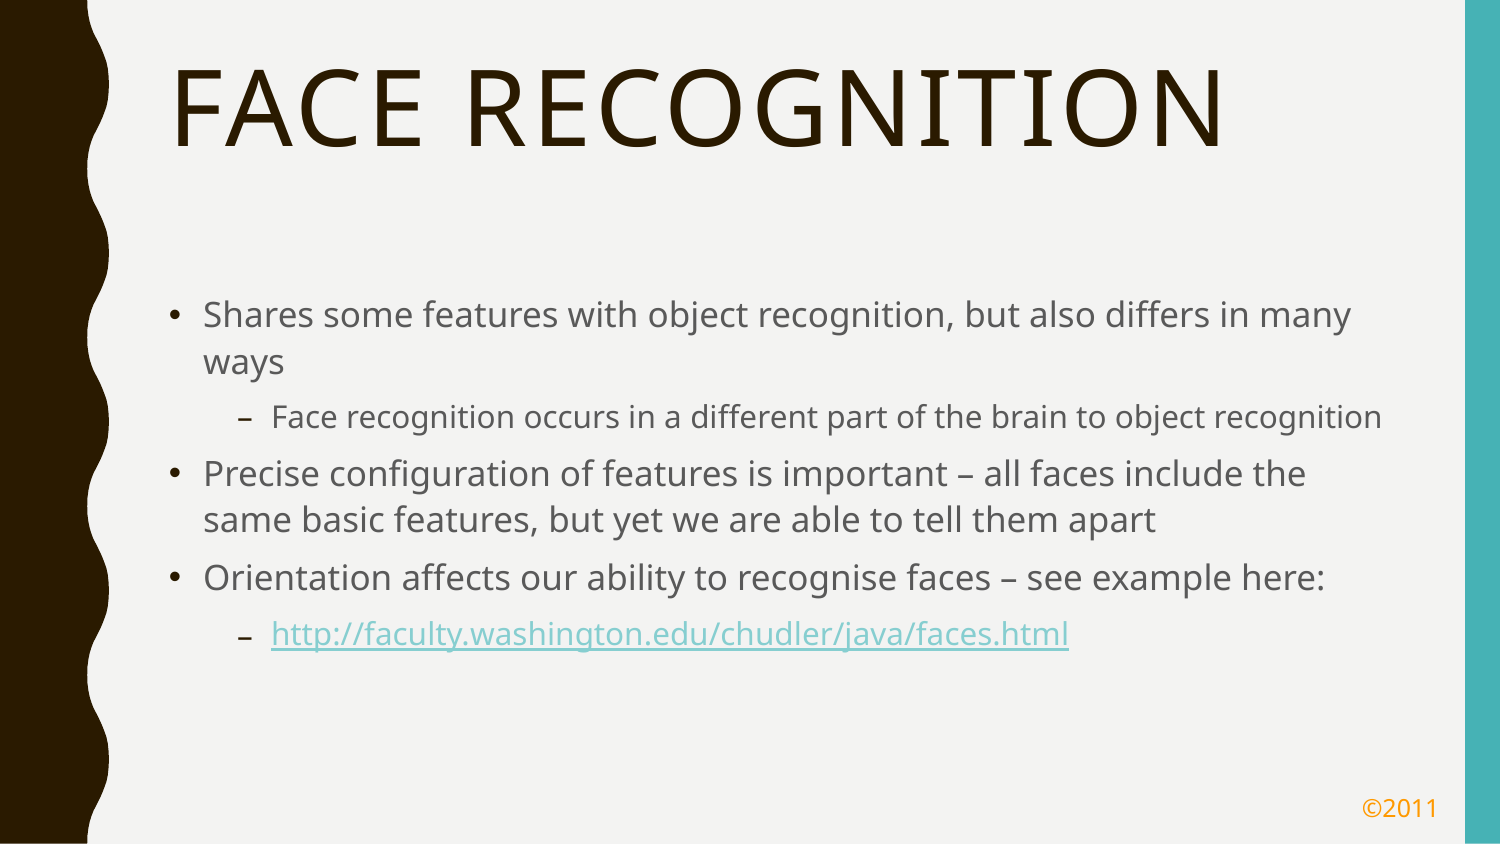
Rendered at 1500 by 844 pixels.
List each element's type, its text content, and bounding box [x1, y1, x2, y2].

list Shares some features with object recognition, but also differs in many ways Face recognition occurs in a different part of the brain to object recognition Precise configuration of features is important – all faces include the same basic features, but yet we are able to tell them apart Orientation affects our ability to recognise faces – see example here: http://faculty.washington.edu/chudler/java/faces.html [154, 281, 1407, 724]
title Face Recognition [154, 47, 1407, 231]
